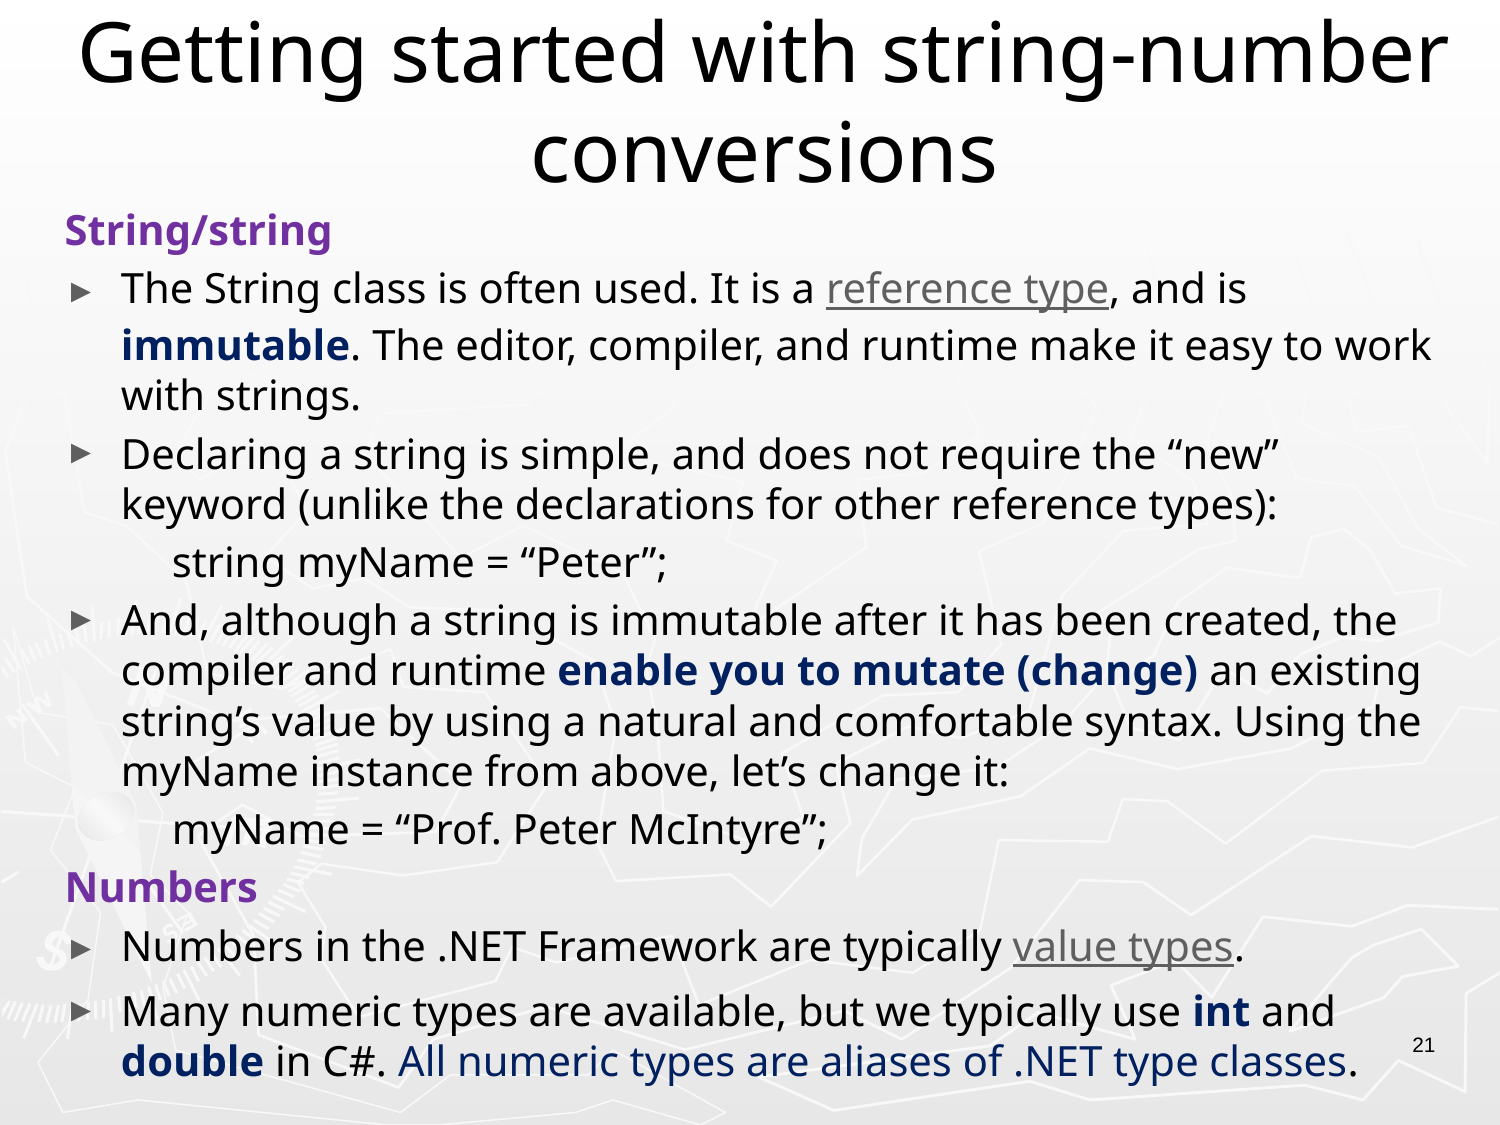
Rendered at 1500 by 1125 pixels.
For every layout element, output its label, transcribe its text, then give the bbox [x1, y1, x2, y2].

list String/string The String class is often used. It is a reference type, and is immutable. The editor, compiler, and runtime make it easy to work with strings. Declaring a string is simple, and does not require the “new” keyword (unlike the declarations for other reference types): string myName = “Peter”; And, although a string is immutable after it has been created, the compiler and runtime enable you to mutate (change) an existing string’s value by using a natural and comfortable syntax. Using the myName instance from above, let’s change it: myName = “Prof. Peter McIntyre”; Numbers Numbers in the .NET Framework are typically value types. Many numeric types are available, but we typically use int and double in C#. All numeric types are aliases of .NET type classes. [49, 196, 1451, 1001]
title Getting started with string-number conversions [49, 37, 1480, 161]
slide_number 21 [1074, 1024, 1451, 1103]
